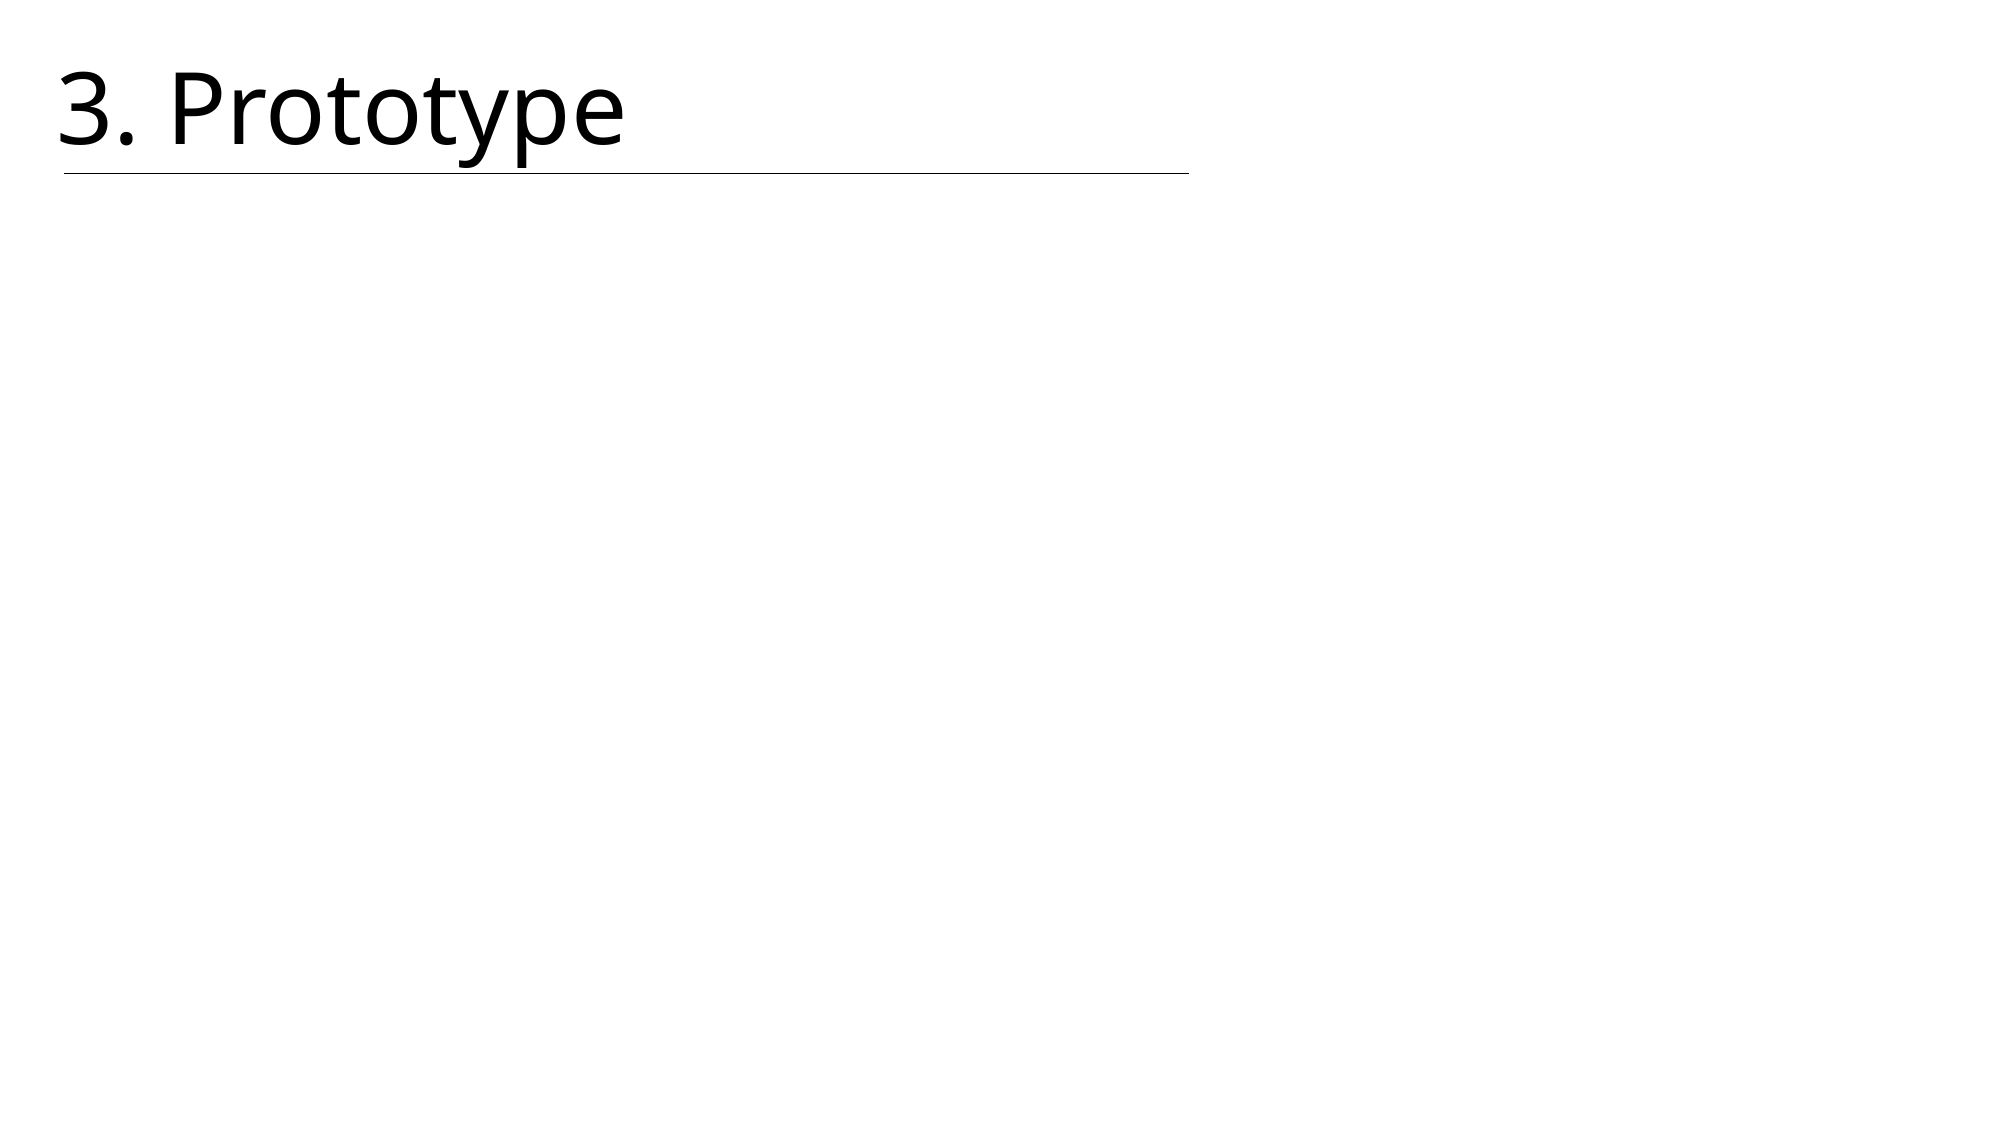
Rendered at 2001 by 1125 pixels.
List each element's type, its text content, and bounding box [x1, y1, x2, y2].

text_box 3. Prototype [41, 37, 643, 173]
